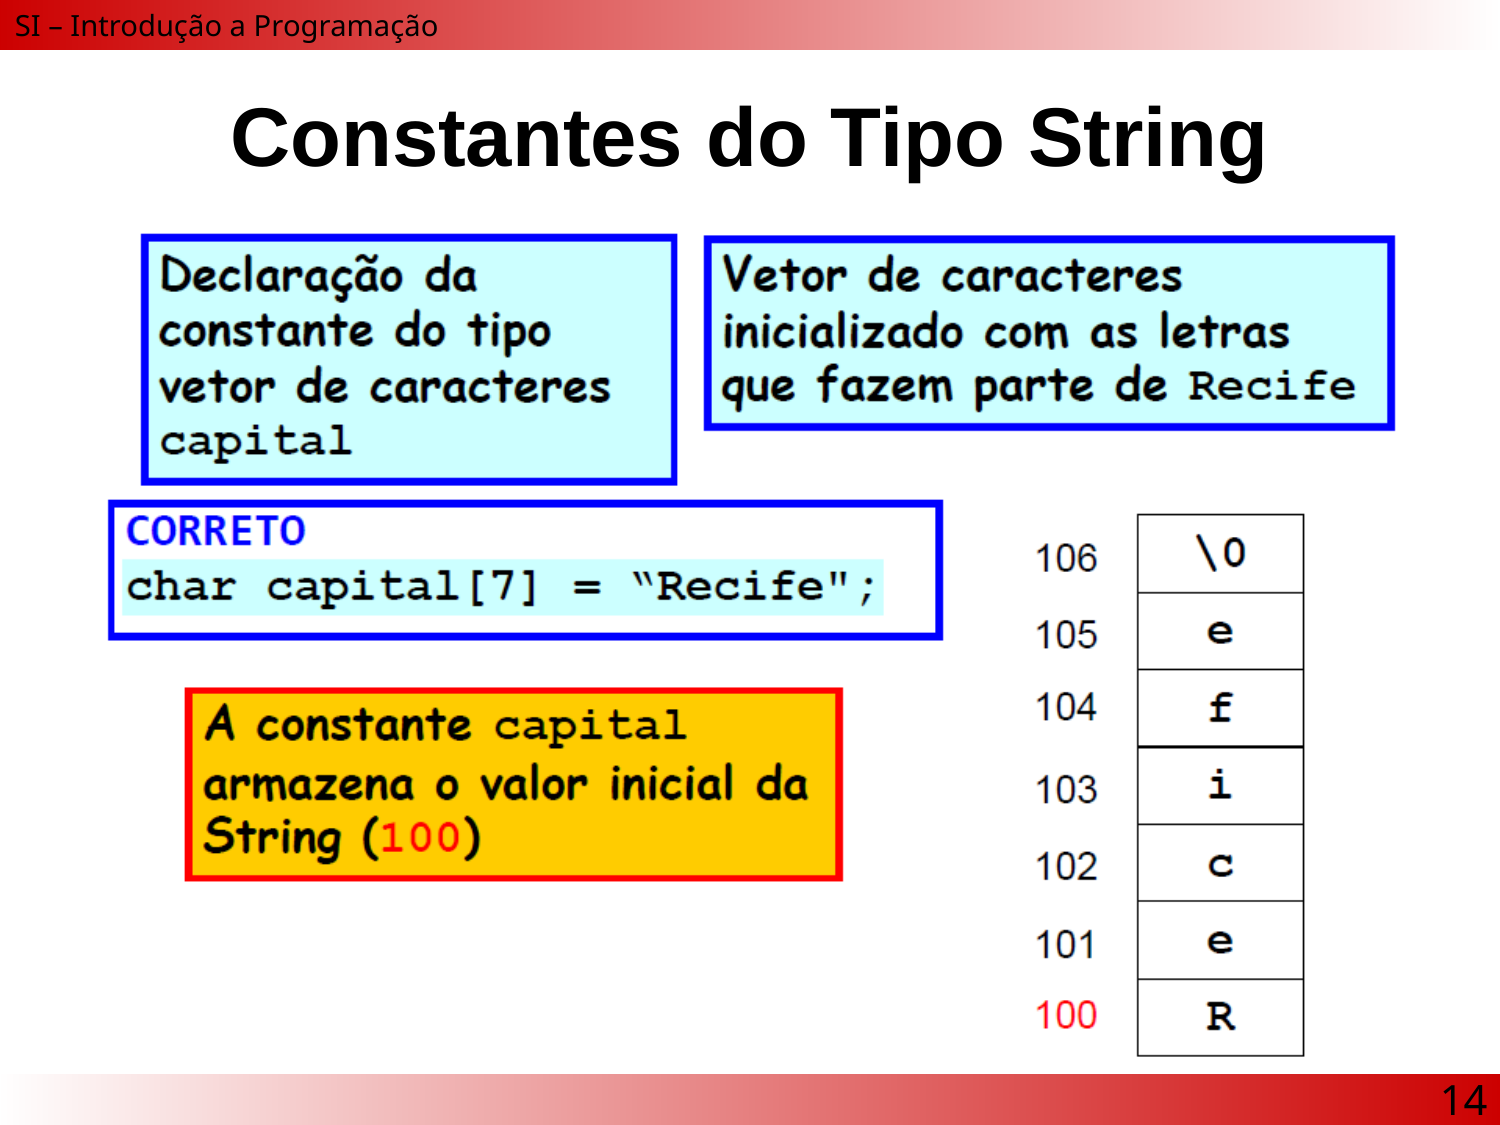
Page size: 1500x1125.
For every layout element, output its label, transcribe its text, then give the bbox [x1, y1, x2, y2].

title Constantes do Tipo String [0, 77, 1500, 188]
slide_number 14 [1299, 1065, 1500, 1125]
picture [99, 220, 1401, 1071]
